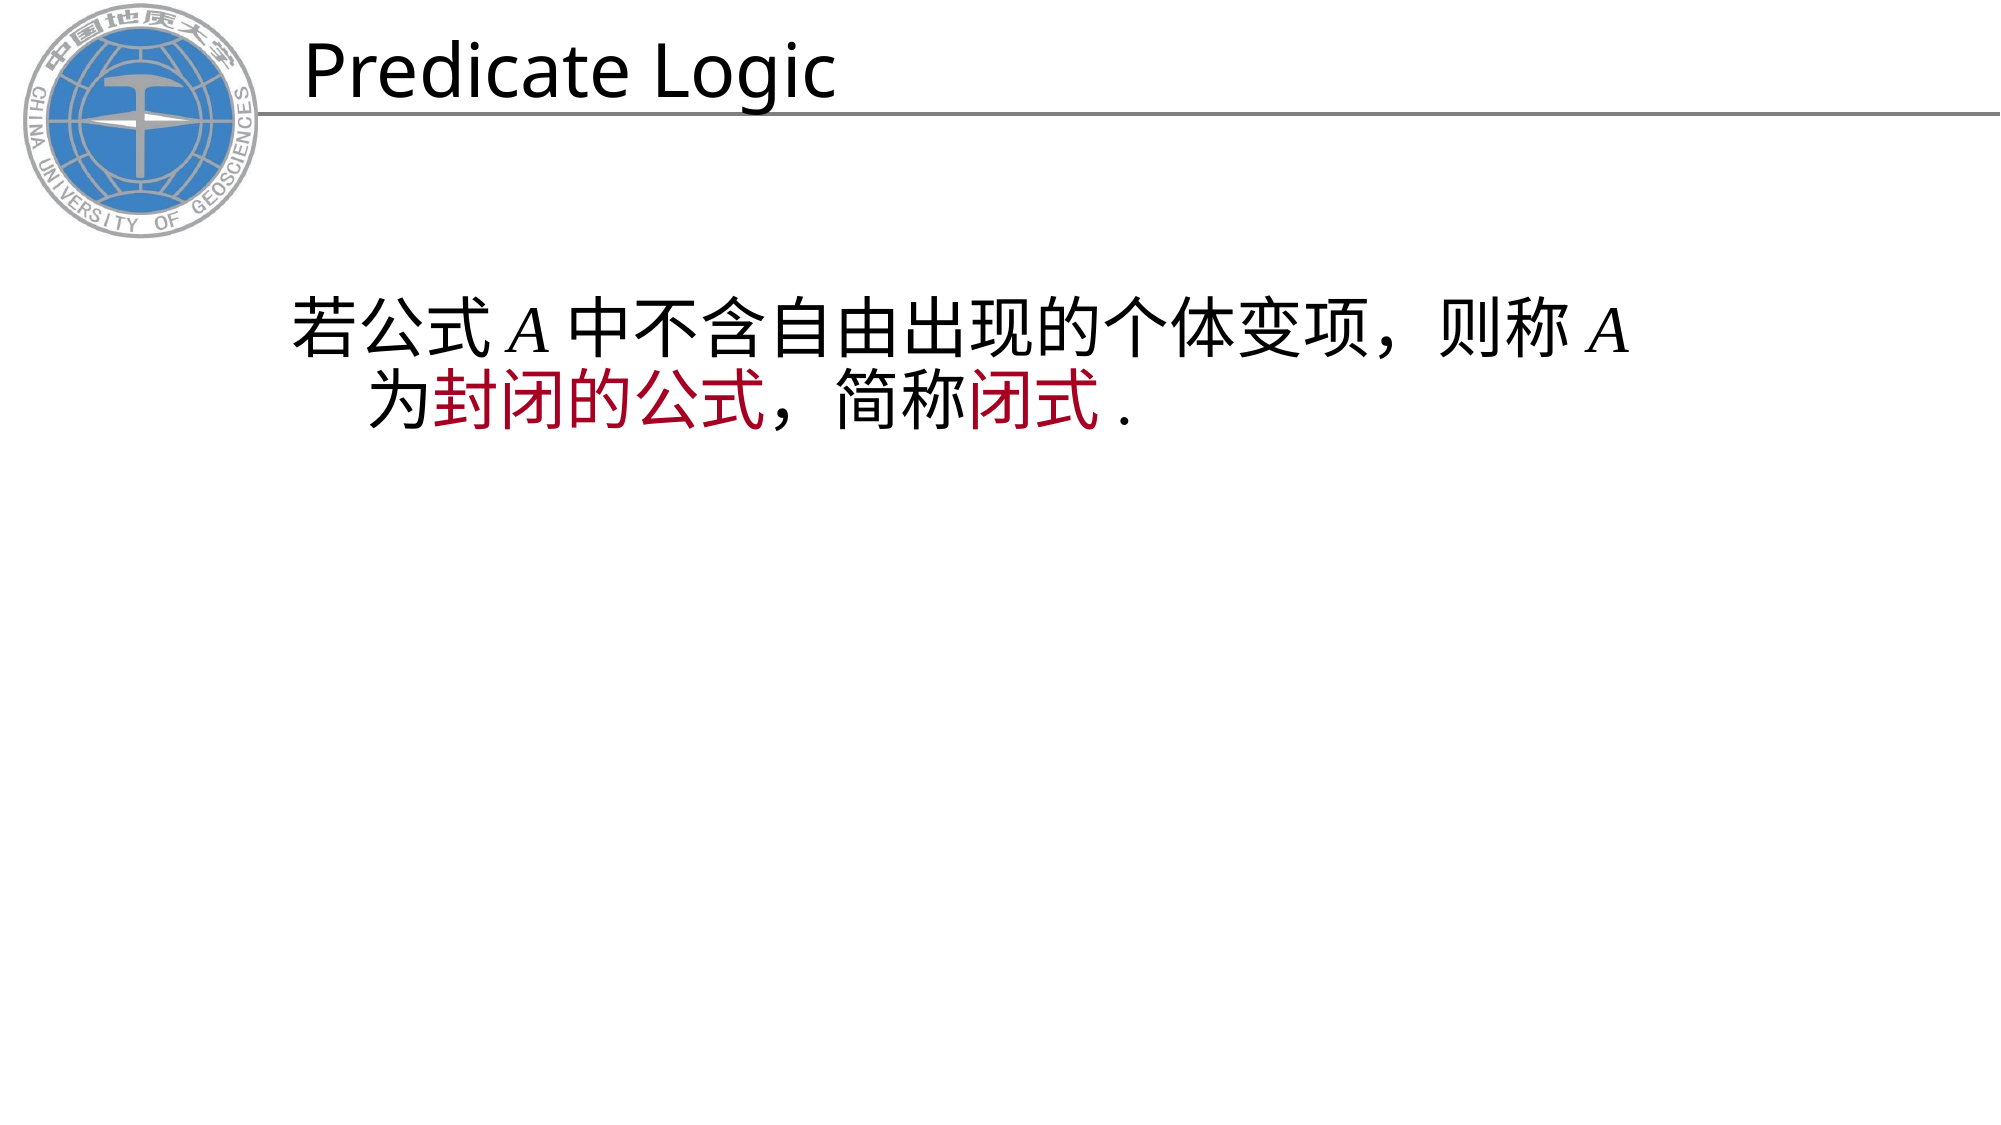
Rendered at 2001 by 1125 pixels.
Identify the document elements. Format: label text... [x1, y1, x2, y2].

picture [21, 3, 258, 239]
text_box 若公式A中不含自由出现的个体变项，则称A为封闭的公式，简称闭式. [276, 288, 1661, 678]
text_box Predicate Logic [287, 15, 1233, 120]
